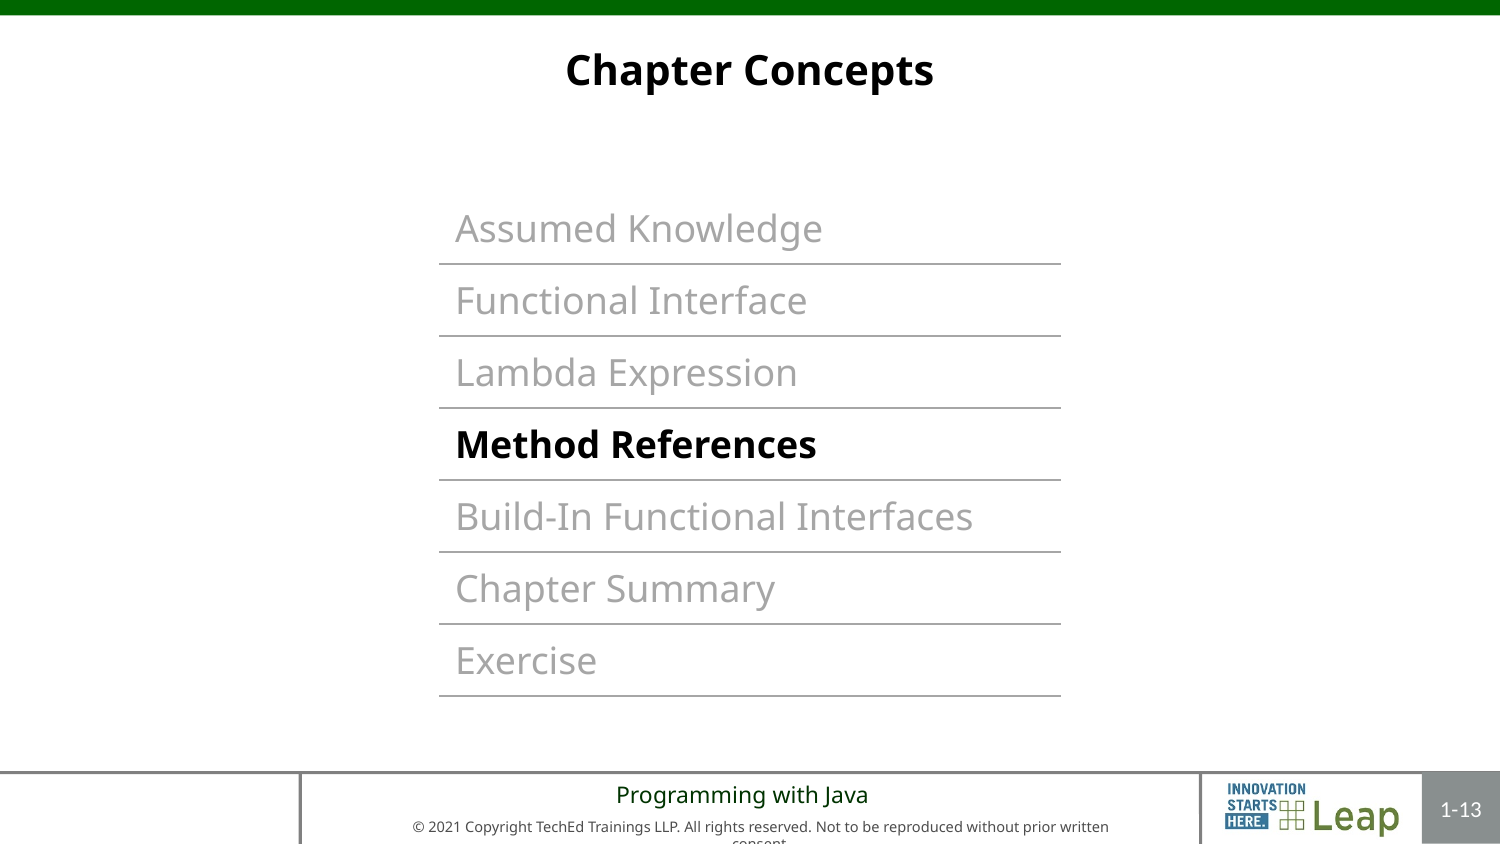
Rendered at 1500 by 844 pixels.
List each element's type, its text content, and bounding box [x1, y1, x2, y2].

table_cell Chapter Summary [441, 553, 1059, 623]
picture [1222, 779, 1403, 840]
table_header Assumed Knowledge [441, 193, 1059, 263]
table_cell Exercise [441, 625, 1059, 695]
title Chapter Concepts [123, 17, 1377, 120]
table_cell Build-In Functional Interfaces [441, 481, 1059, 551]
table_cell Functional Interface [441, 265, 1059, 335]
table_cell Lambda Expression [441, 337, 1059, 407]
table_cell Method References [441, 409, 1059, 479]
